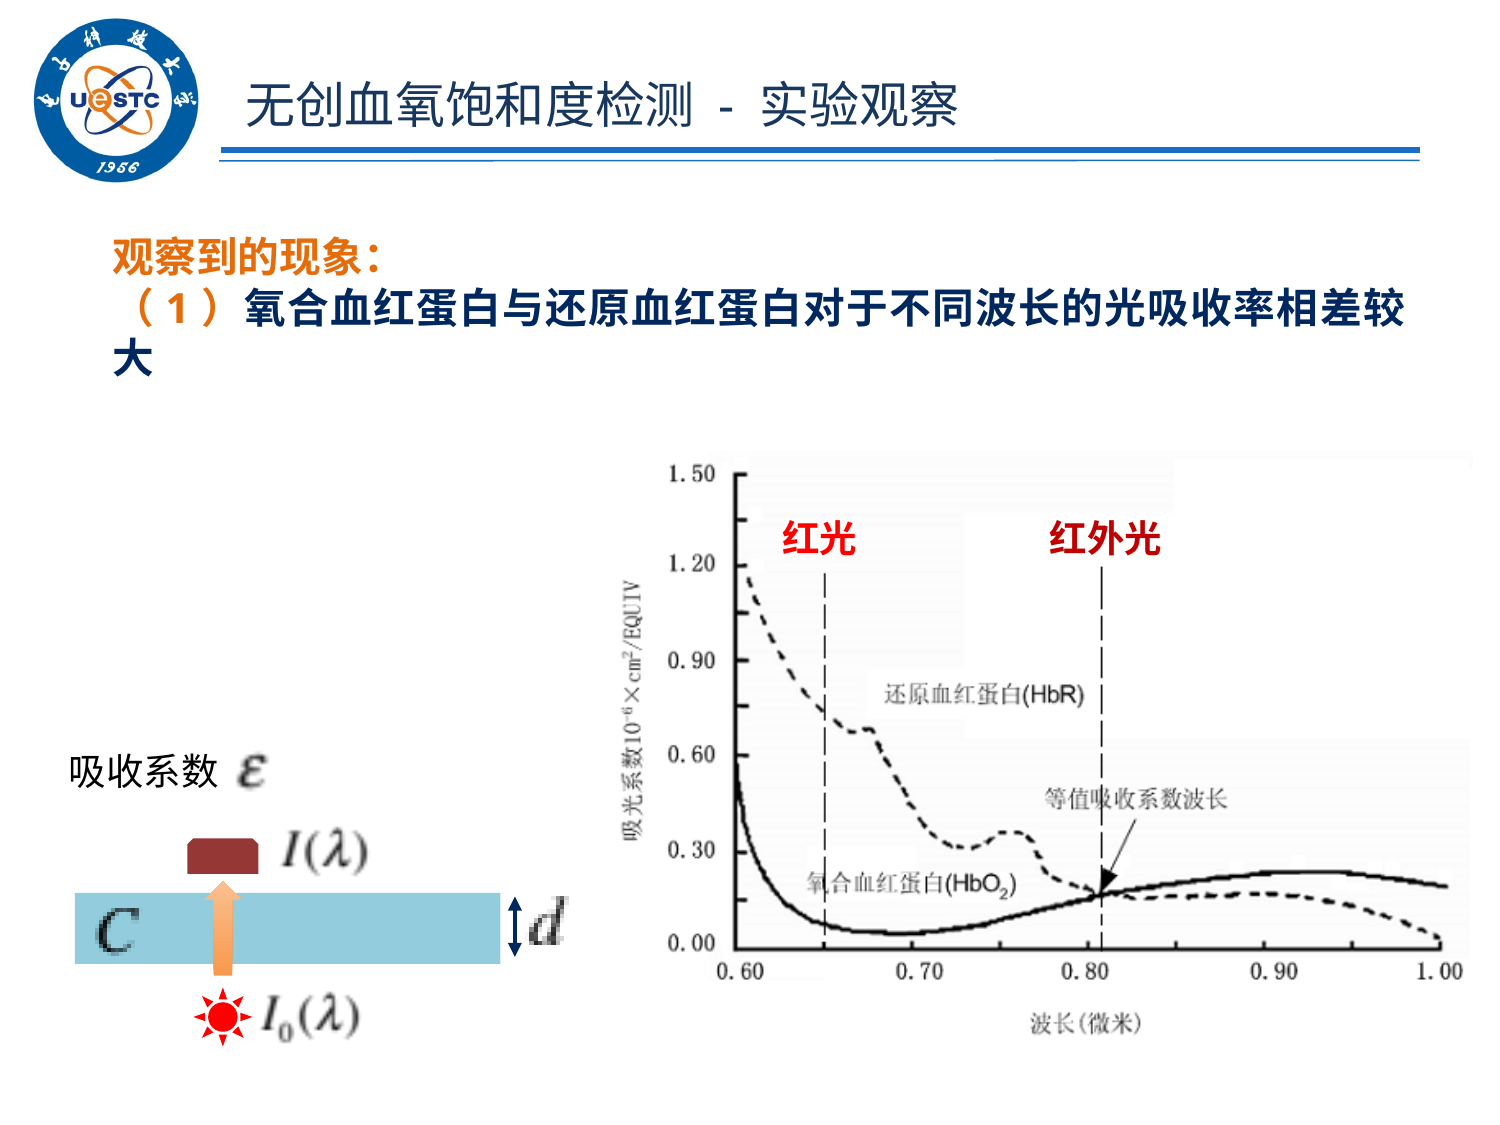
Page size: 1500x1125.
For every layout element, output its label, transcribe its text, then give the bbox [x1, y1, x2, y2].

text_box [73, 891, 211, 966]
picture [254, 987, 363, 1047]
text_box 观察到的现象： （1）氧合血红蛋白与还原血红蛋白对于不同波长的光吸收率相差较大 [97, 223, 1420, 439]
text_box [185, 836, 261, 876]
picture [86, 899, 145, 958]
picture [595, 449, 1473, 1047]
picture [521, 883, 574, 952]
text_box 吸收系数 [54, 740, 234, 800]
text_box [191, 985, 249, 1049]
text_box [235, 891, 503, 966]
picture [231, 745, 278, 797]
picture [17, 15, 219, 191]
picture [275, 822, 372, 884]
text_box [202, 879, 244, 978]
text_box 无创血氧饱和度检测 - 实验观察 [230, 66, 1078, 142]
